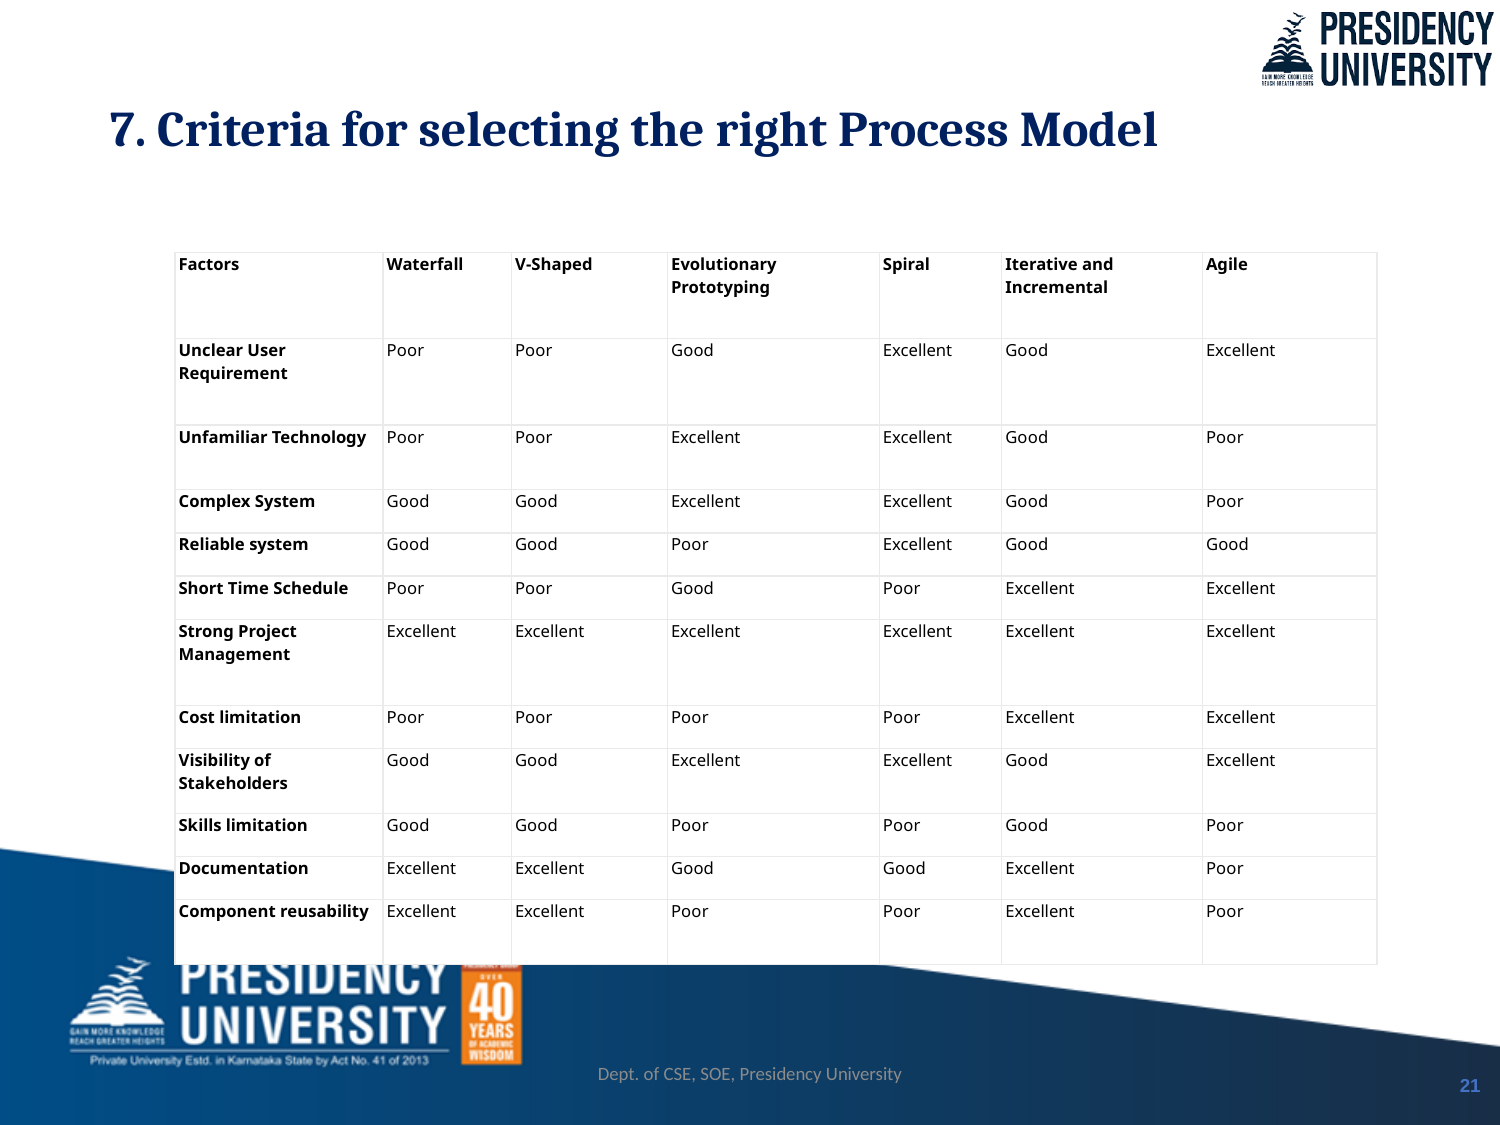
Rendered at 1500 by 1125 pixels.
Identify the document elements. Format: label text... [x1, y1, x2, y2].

table_cell Visibility of Stakeholders [176, 749, 382, 813]
table_header Factors [176, 253, 382, 338]
table_cell Good [512, 534, 667, 575]
table_cell Poor [512, 577, 667, 619]
table_cell Good [668, 339, 879, 424]
table_cell Excellent [1203, 706, 1376, 748]
table_cell Excellent [512, 620, 667, 705]
table_cell Excellent [880, 534, 1001, 575]
table_cell Poor [1203, 900, 1376, 964]
table_cell Good [384, 490, 511, 532]
table_cell Reliable system [176, 534, 382, 575]
table_cell Unclear User Requirement [176, 339, 382, 424]
table_cell Poor [384, 339, 511, 424]
table_cell Short Time Schedule [176, 577, 382, 619]
table_cell Good [1002, 339, 1202, 424]
table_cell Excellent [668, 490, 879, 532]
table_cell Excellent [1002, 706, 1202, 748]
table_cell Poor [384, 426, 511, 489]
table_cell Excellent [880, 749, 1001, 813]
table_cell Excellent [384, 857, 511, 899]
table_cell Strong Project Management [176, 620, 382, 705]
table_cell Good [1203, 534, 1376, 575]
table_cell Excellent [1203, 577, 1376, 619]
table_header Agile [1203, 253, 1376, 338]
table_cell Excellent [880, 490, 1001, 532]
table_cell Good [1002, 534, 1202, 575]
table_cell Good [384, 534, 511, 575]
table_cell Poor [384, 706, 511, 748]
table_cell Excellent [384, 900, 511, 964]
table_cell Good [1002, 490, 1202, 532]
table_cell Poor [1203, 426, 1376, 489]
table_header Spiral [880, 253, 1001, 338]
slide_number 21 [1158, 1054, 1496, 1115]
table_cell Good [384, 749, 511, 813]
table_cell Documentation [176, 857, 382, 899]
table_cell Component reusability [176, 900, 382, 964]
table_cell Excellent [1203, 339, 1376, 424]
table_cell Good [512, 814, 667, 856]
table_cell Poor [668, 814, 879, 856]
table_cell Excellent [880, 620, 1001, 705]
table_cell Poor [1203, 490, 1376, 532]
table_cell Poor [1203, 857, 1376, 899]
table_cell Excellent [880, 339, 1001, 424]
table_cell Excellent [512, 900, 667, 964]
table_cell Good [512, 490, 667, 532]
table_cell Good [512, 749, 667, 813]
table_cell Good [1002, 814, 1202, 856]
table_cell Good [668, 577, 879, 619]
table_cell Good [384, 814, 511, 856]
table_cell Good [1002, 426, 1202, 489]
table_cell Excellent [512, 857, 667, 899]
table_cell Skills limitation [176, 814, 382, 856]
table_cell Good [880, 857, 1001, 899]
table_cell Poor [880, 577, 1001, 619]
table_cell Excellent [1002, 577, 1202, 619]
table_cell Complex System [176, 490, 382, 532]
table_cell Cost limitation [176, 706, 382, 748]
table_cell Excellent [668, 620, 879, 705]
picture [0, 845, 1500, 1125]
table_header Evolutionary Prototyping [668, 253, 879, 338]
table_cell Poor [880, 814, 1001, 856]
table_cell Poor [384, 577, 511, 619]
picture [1254, 0, 1500, 96]
table_cell Excellent [1203, 749, 1376, 813]
table_cell Poor [1203, 814, 1376, 856]
table_cell Poor [512, 339, 667, 424]
table_cell Excellent [1002, 857, 1202, 899]
table_header Waterfall [384, 253, 511, 338]
table_cell Poor [668, 706, 879, 748]
table_cell Excellent [668, 426, 879, 489]
table_cell Good [668, 857, 879, 899]
table_cell Poor [512, 426, 667, 489]
footer Dept. of CSE, SOE, Presidency University [496, 1042, 1004, 1103]
table_cell Poor [668, 534, 879, 575]
table_cell Good [1002, 749, 1202, 813]
table_cell Poor [668, 900, 879, 964]
table_cell Excellent [880, 426, 1001, 489]
table_cell Poor [880, 706, 1001, 748]
table_cell Excellent [1203, 620, 1376, 705]
table_cell Excellent [1002, 900, 1202, 964]
table_cell Unfamiliar Technology [176, 426, 382, 489]
table_cell Excellent [1002, 620, 1202, 705]
table_cell Poor [880, 900, 1001, 964]
table_cell Poor [512, 706, 667, 748]
title 7. Criteria for selecting the right Process Model [99, 32, 1378, 229]
table_header V-Shaped [512, 253, 667, 338]
table_header Iterative and Incremental [1002, 253, 1202, 338]
table_cell Excellent [384, 620, 511, 705]
table_cell Excellent [668, 749, 879, 813]
